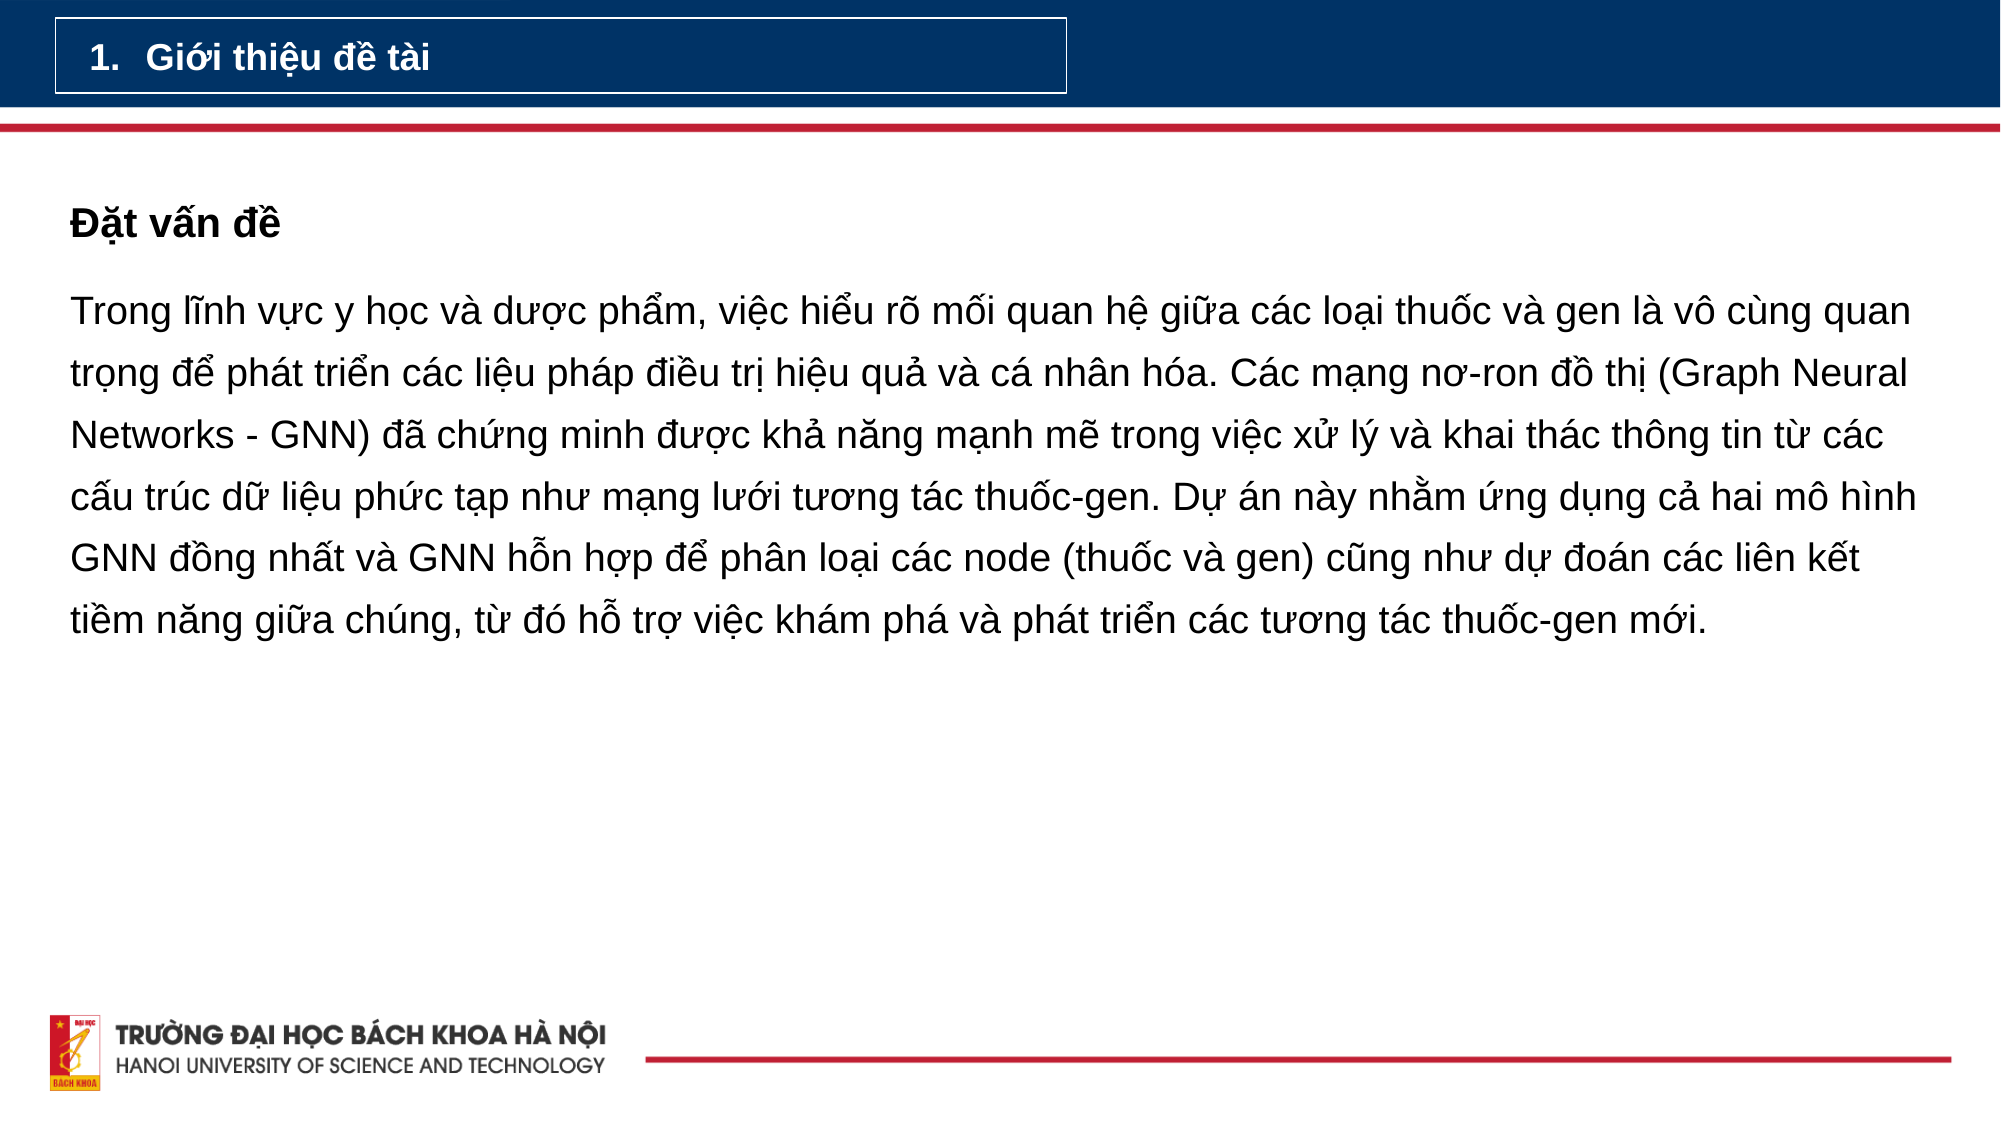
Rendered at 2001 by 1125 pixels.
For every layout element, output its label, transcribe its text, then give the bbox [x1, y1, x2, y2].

picture [0, 0, 2001, 1125]
text_box Đặt vấn đề Trong lĩnh vực y học và dược phẩm, việc hiểu rõ mối quan hệ giữa các loại thuốc và gen là vô cùng quan trọng để phát triển các liệu pháp điều trị hiệu quả và cá nhân hóa. Các mạng nơ-ron đồ thị (Graph Neural Networks - GNN) đã chứng minh được khả năng mạnh mẽ trong việc xử lý và khai thác thông tin từ các cấu trúc dữ liệu phức tạp như mạng lưới tương tác thuốc-gen. Dự án này nhằm ứng dụng cả hai mô hình GNN đồng nhất và GNN hỗn hợp để phân loại các node (thuốc và gen) cũng như dự đoán các liên kết tiềm năng giữa chúng, từ đó hỗ trợ việc khám phá và phát triển các tương tác thuốc-gen mới. [55, 173, 1945, 979]
text_box Giới thiệu đề tài [55, 18, 1067, 94]
